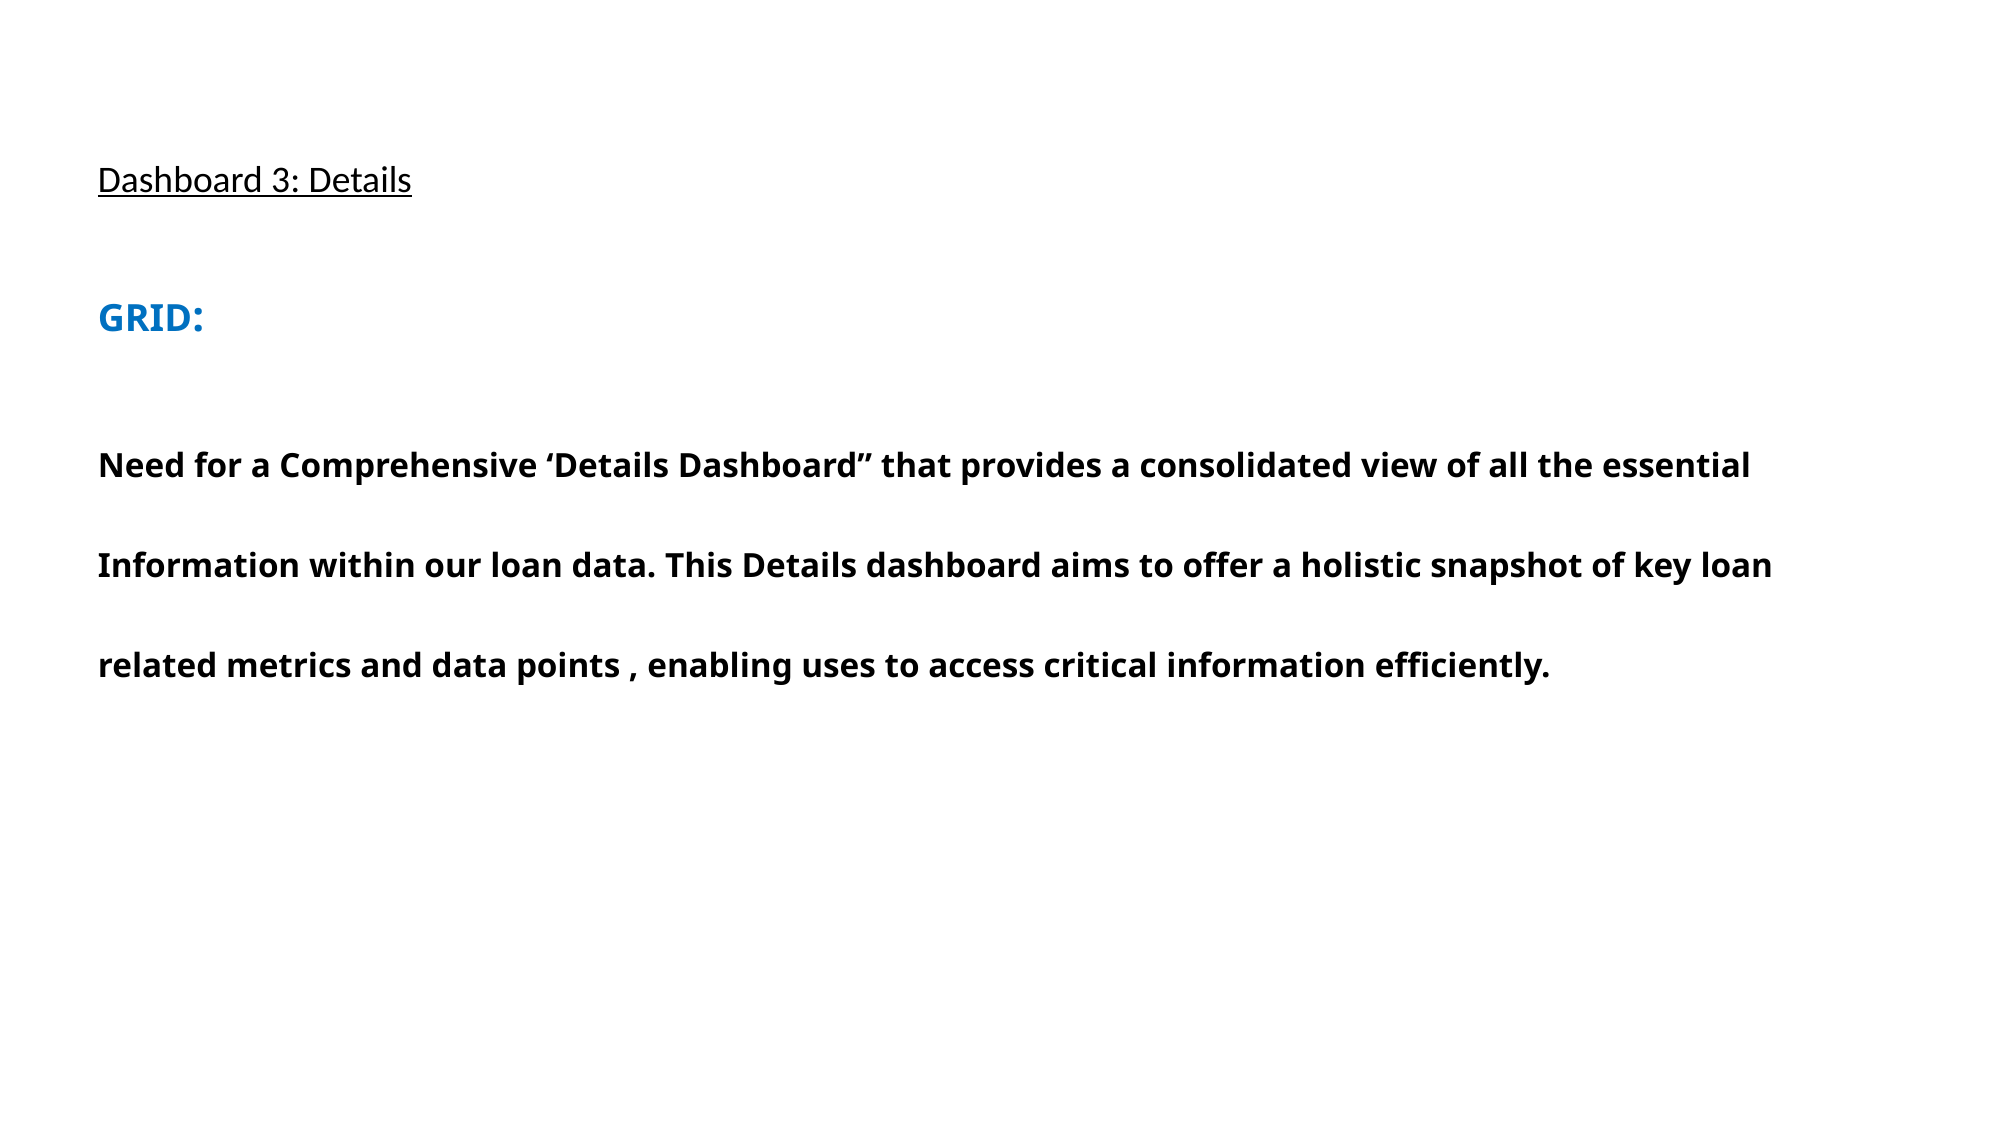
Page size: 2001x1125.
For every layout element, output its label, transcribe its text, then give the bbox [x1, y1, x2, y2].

text_box Dashboard 3: Details GRID: Need for a Comprehensive ‘Details Dashboard” that provides a consolidated view of all the essential Information within our loan data. This Details dashboard aims to offer a holistic snapshot of key loan related metrics and data points , enabling uses to access critical information efficiently. [83, 147, 1907, 692]
